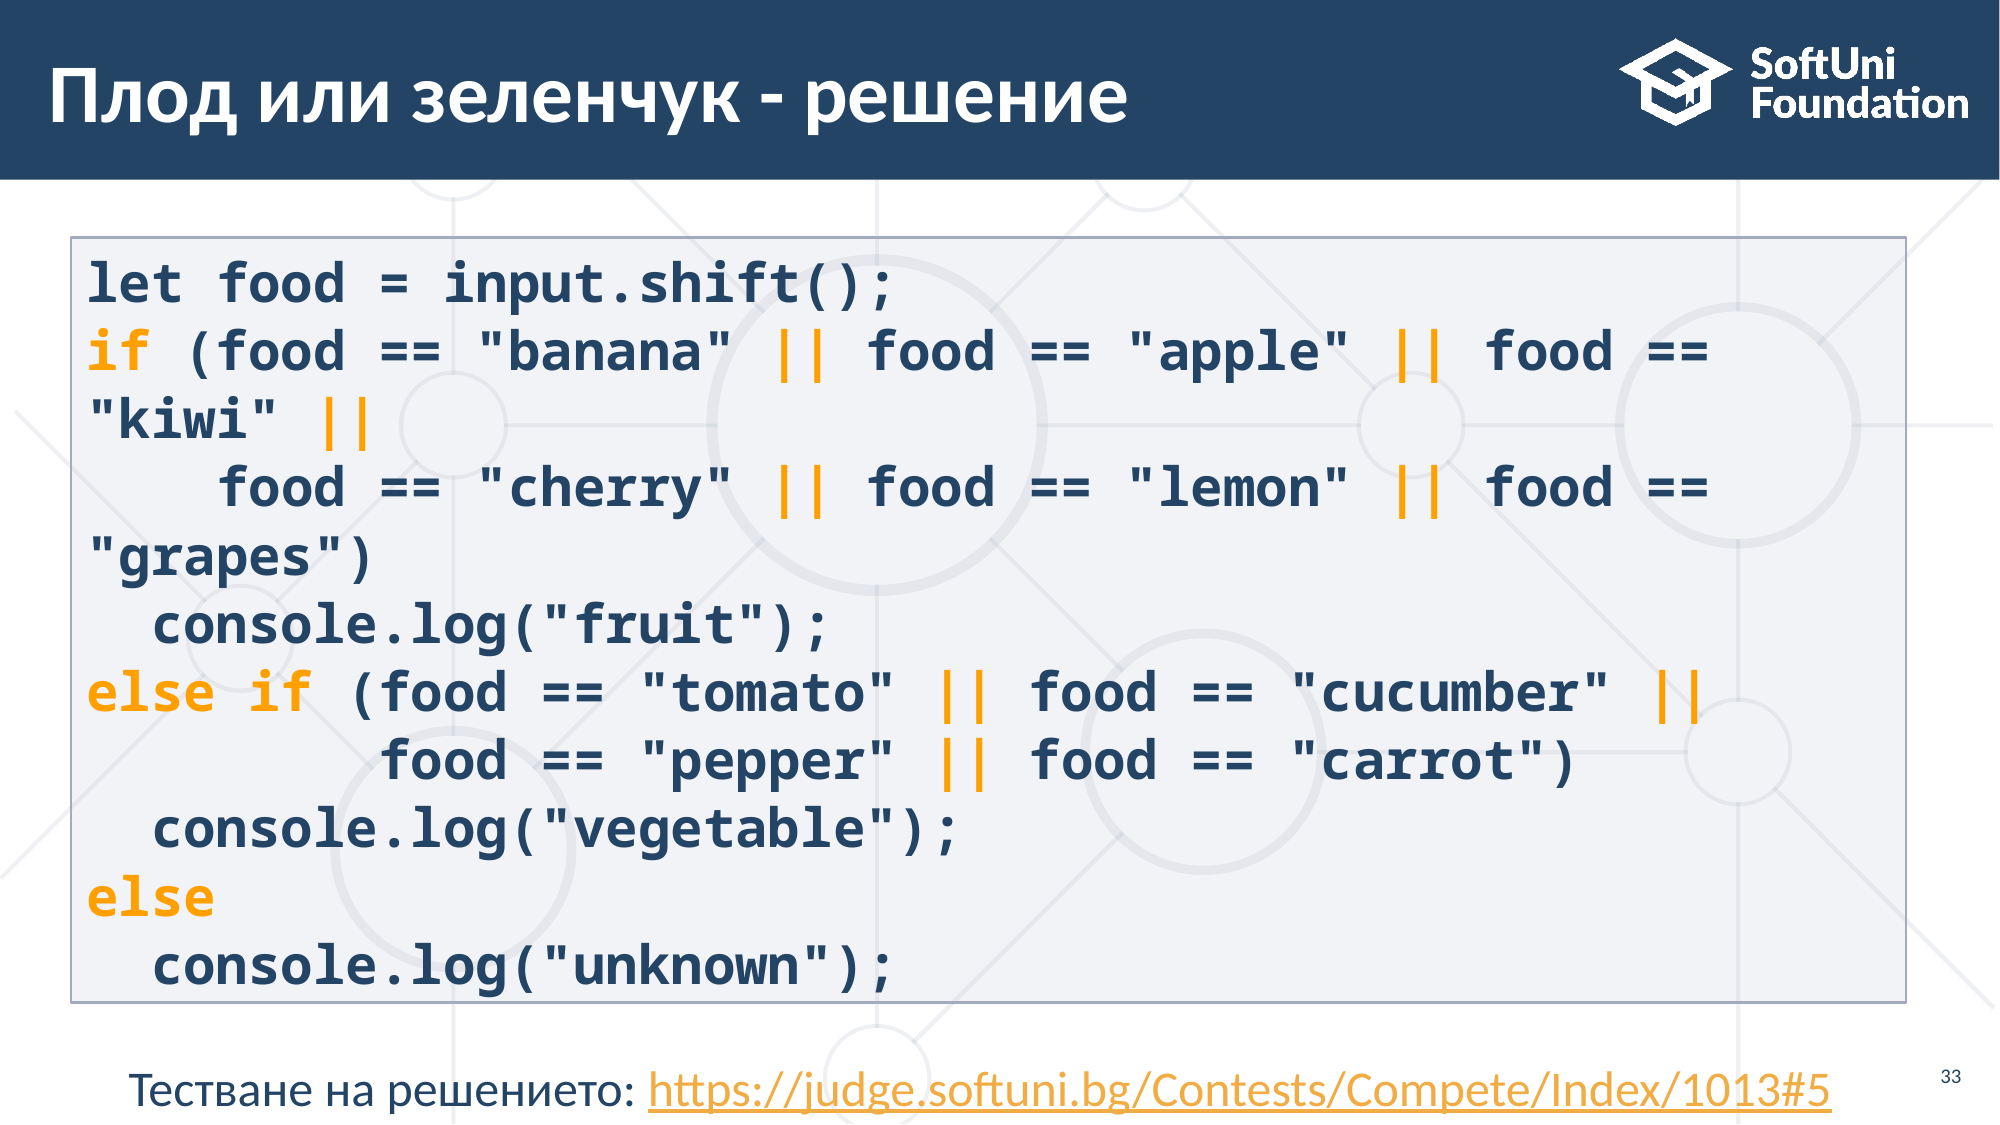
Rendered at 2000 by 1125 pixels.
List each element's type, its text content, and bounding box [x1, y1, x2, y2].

text_box Тестване на решението: https://judge.softuni.bg/Contests/Compete/Index/1013#5 [113, 1048, 1864, 1124]
title Плод или зеленчук - решение [31, 16, 1591, 162]
slide_number 33 [1896, 1049, 1968, 1101]
text_box let food = input.shift(); if (food == "banana" || food == "apple" || food == "kiwi" || food == "cherry" || food == "lemon" || food == "grapes") console.log("fruit"); else if (food == "tomato" || food == "cucumber" || food == "pepper" || food == "carrot") console.log("vegetable"); else console.log("unknown"); [71, 237, 1907, 1003]
picture [1618, 38, 1968, 126]
